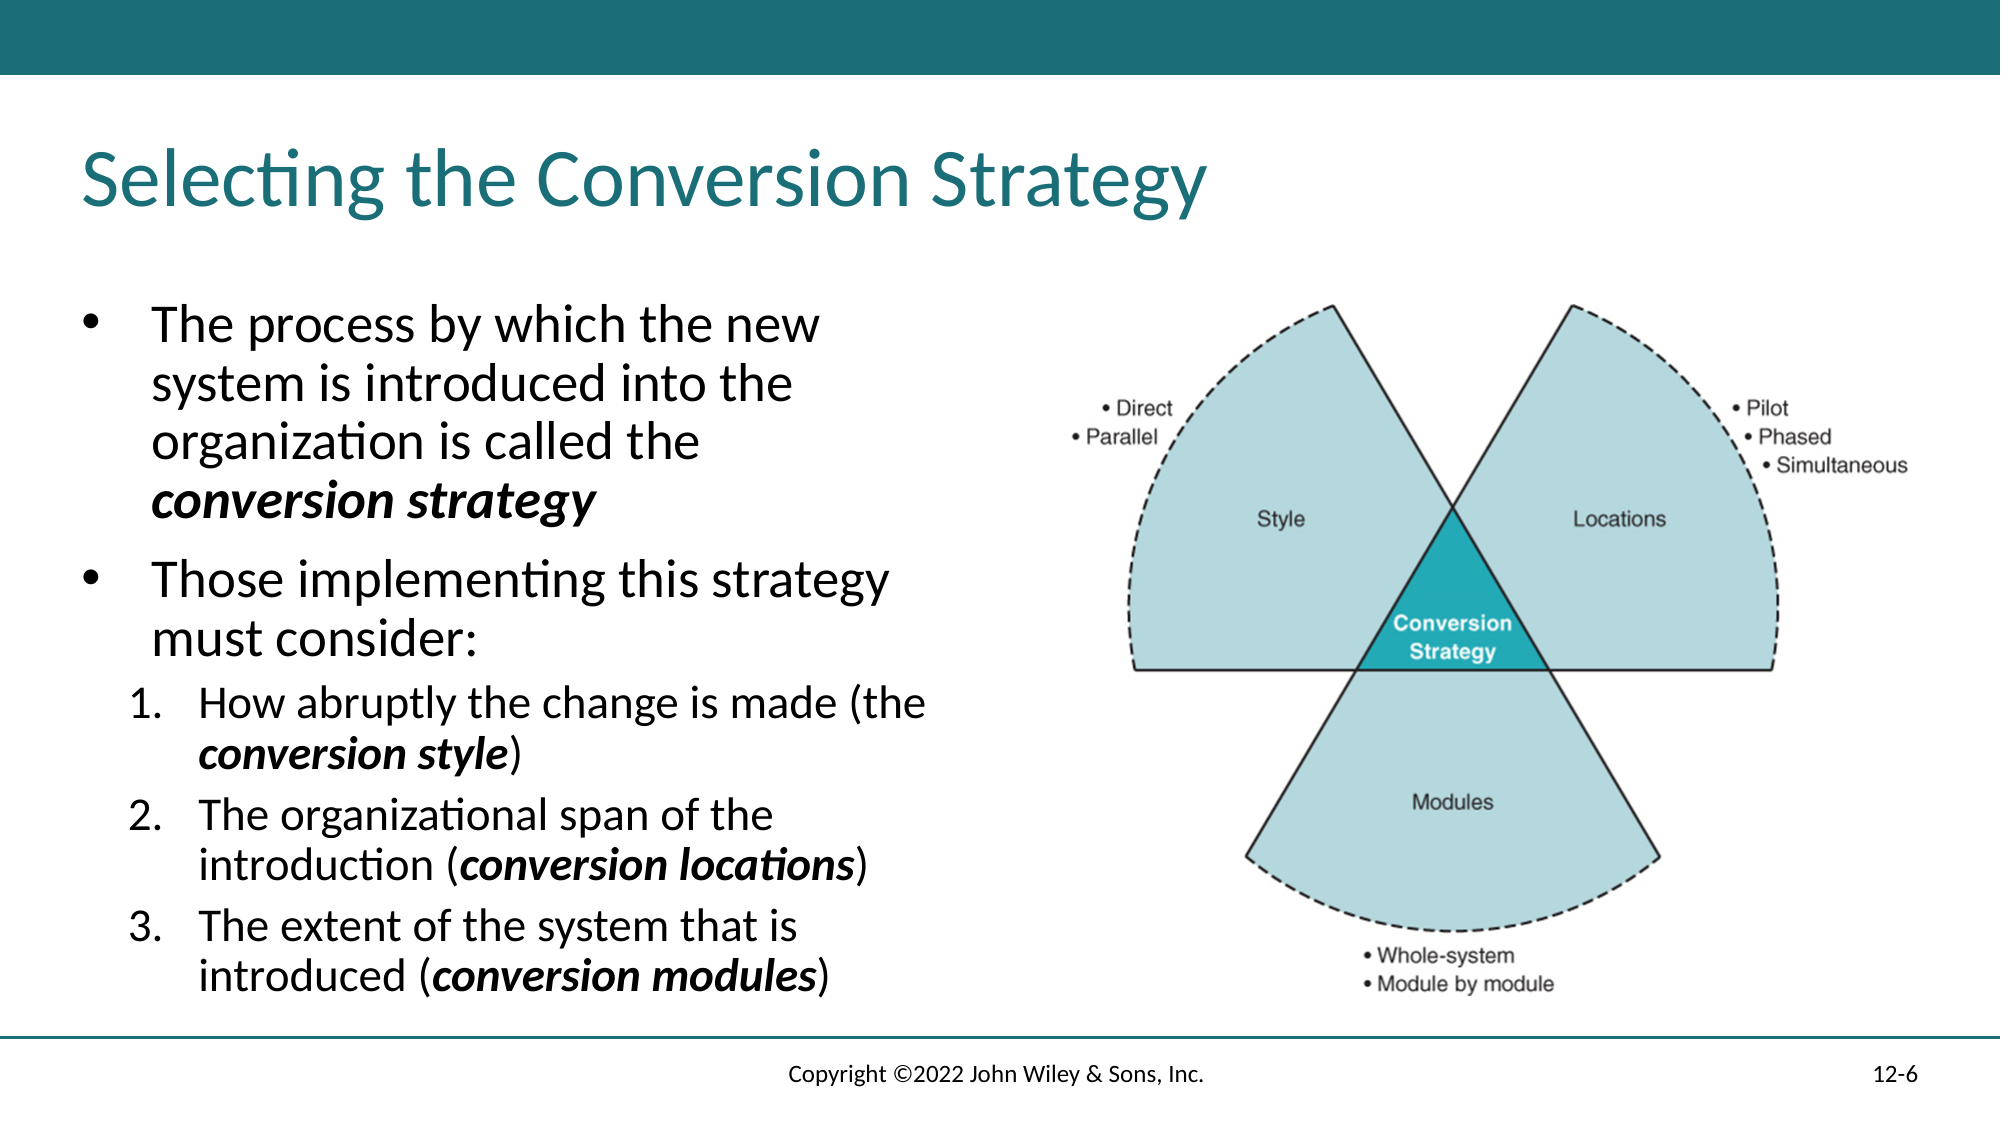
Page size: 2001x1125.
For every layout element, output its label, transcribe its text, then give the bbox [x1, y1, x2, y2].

slide_number 12-6 [1412, 1042, 1934, 1103]
footer Copyright ©2022 John Wiley & Sons, Inc. [662, 1042, 1338, 1103]
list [1060, 304, 1908, 996]
title Selecting the Conversion Strategy [66, 127, 1934, 288]
list The process by which the new system is introduced into the organization is called the conversion strategy Those implementing this strategy must consider: How abruptly the change is made (the conversion style) The organizational span of the introduction (conversion locations) The extent of the system that is introduced (conversion modules) [66, 287, 950, 1013]
